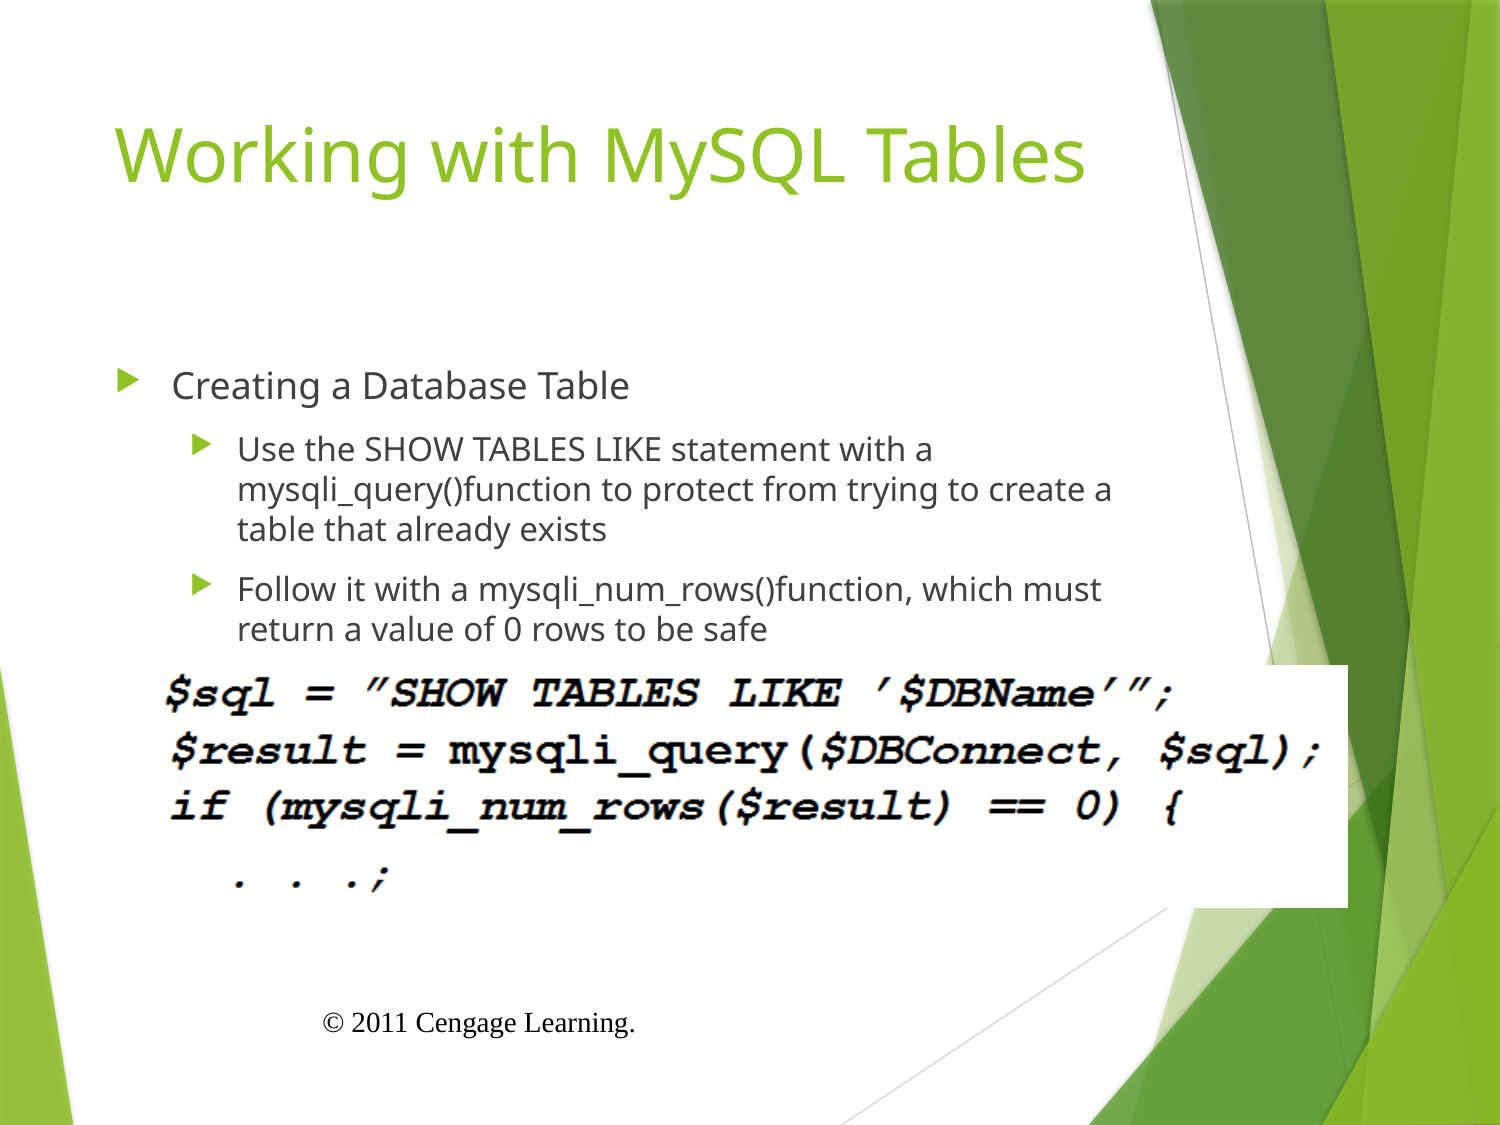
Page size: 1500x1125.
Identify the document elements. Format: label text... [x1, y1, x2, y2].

footer © 2011 Cengage Learning. [99, 991, 859, 1051]
list Creating a Database Table Use the SHOW TABLES LIKE statement with a mysqli_query()function to protect from trying to create a table that already exists Follow it with a mysqli_num_rows()function, which must return a value of 0 rows to be safe [99, 354, 1142, 992]
title Working with MySQL Tables [99, 99, 1142, 317]
picture [152, 665, 1348, 908]
